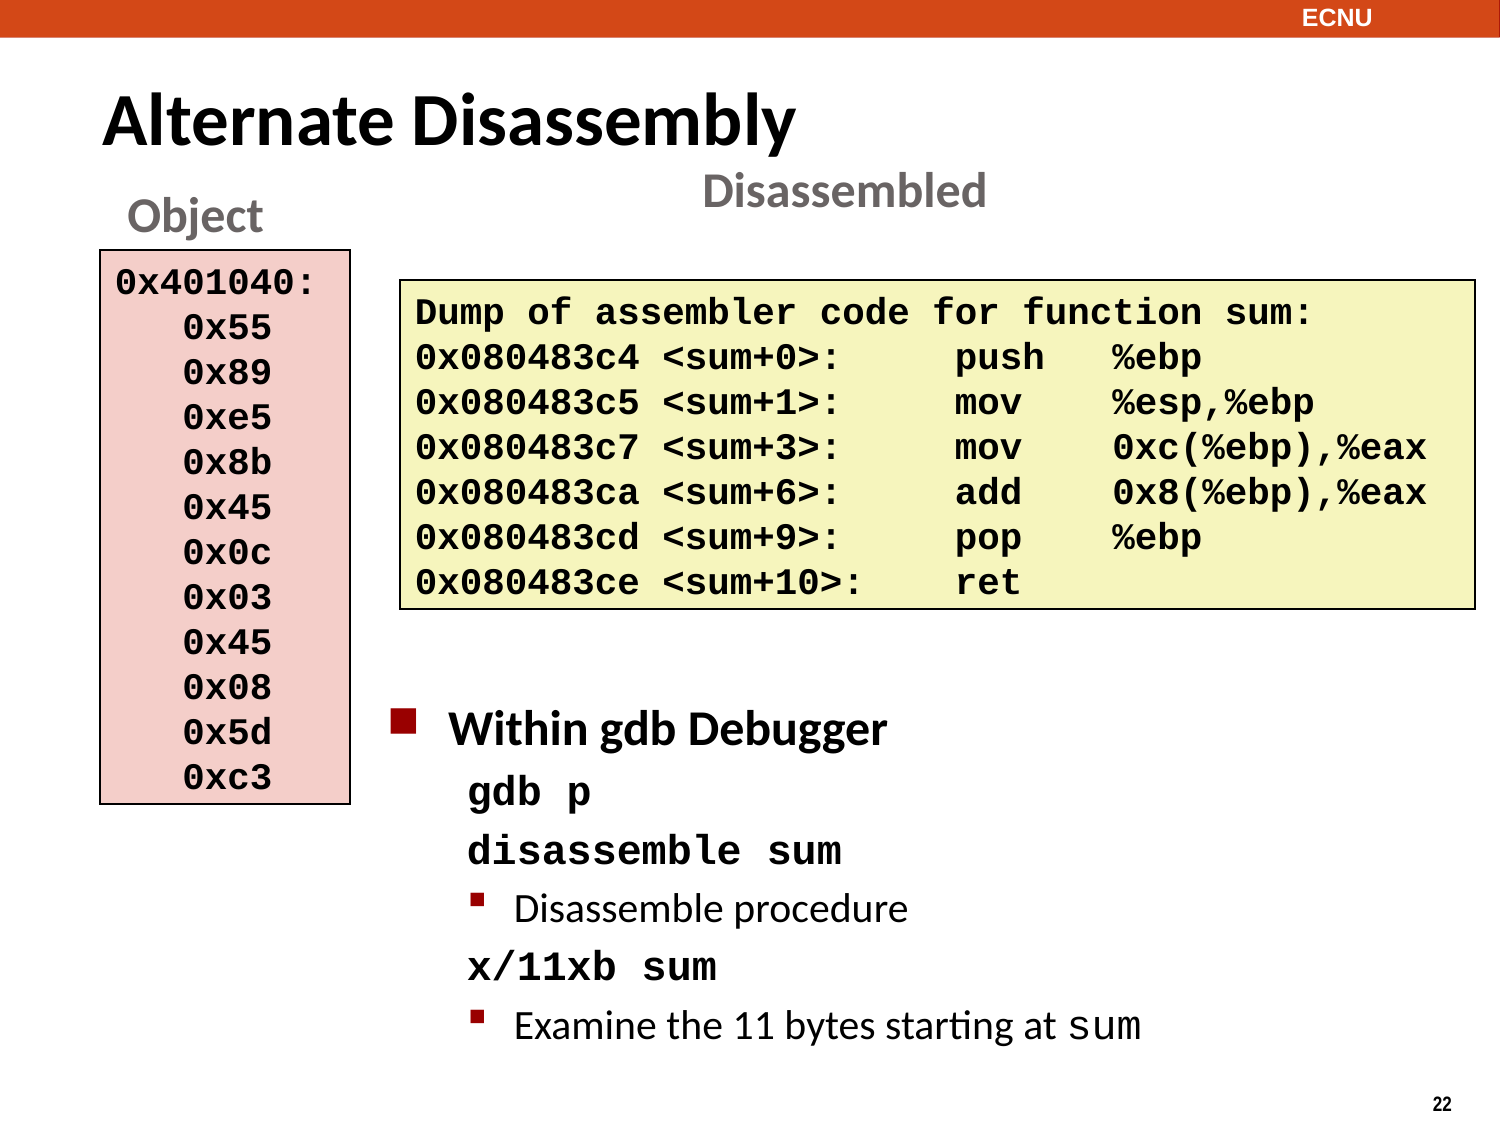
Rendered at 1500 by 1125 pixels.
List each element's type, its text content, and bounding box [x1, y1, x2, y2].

text_box Object [112, 174, 327, 243]
text_box 0x401040: 0x55 0x89 0xe5 0x8b 0x45 0x0c 0x03 0x45 0x08 0x5d 0xc3 [99, 249, 350, 805]
title Alternate Disassembly [87, 68, 1113, 163]
text_box Dump of assembler code for function sum: 0x080483c4 <sum+0>: push %ebp 0x080483c5 <sum+1>: mov %esp,%ebp 0x080483c7 <sum+3>: mov 0xc(%ebp),%eax 0x080483ca <sum+6>: add 0x8(%ebp),%eax 0x080483cd <sum+9>: pop %ebp 0x080483ce <sum+10>: ret [399, 279, 1475, 610]
text_box Disassembled [687, 149, 1115, 218]
list Within gdb Debugger gdb p disassemble sum Disassemble procedure x/11xb sum Examine the 11 bytes starting at sum [376, 688, 1411, 1058]
